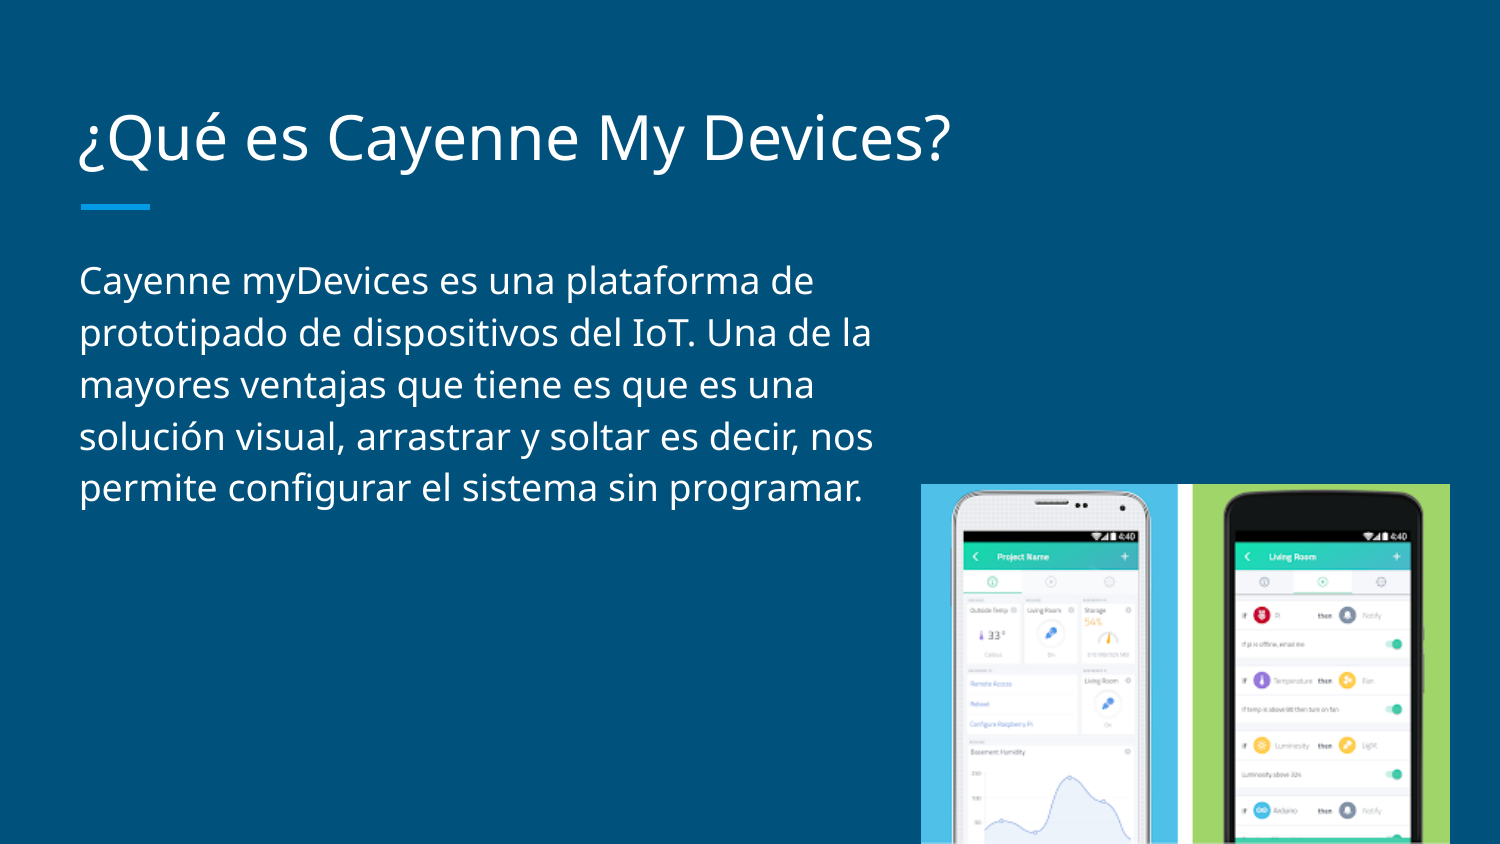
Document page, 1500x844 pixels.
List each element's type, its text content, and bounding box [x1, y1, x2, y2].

picture [922, 485, 1449, 844]
list Cayenne myDevices es una plataforma de prototipado de dispositivos del IoT. Una de la mayores ventajas que tiene es que es una solución visual, arrastrar y soltar es decir, nos permite configurar el sistema sin programar. [63, 235, 921, 750]
title ¿Qué es Cayenne My Devices? [63, 75, 1437, 188]
